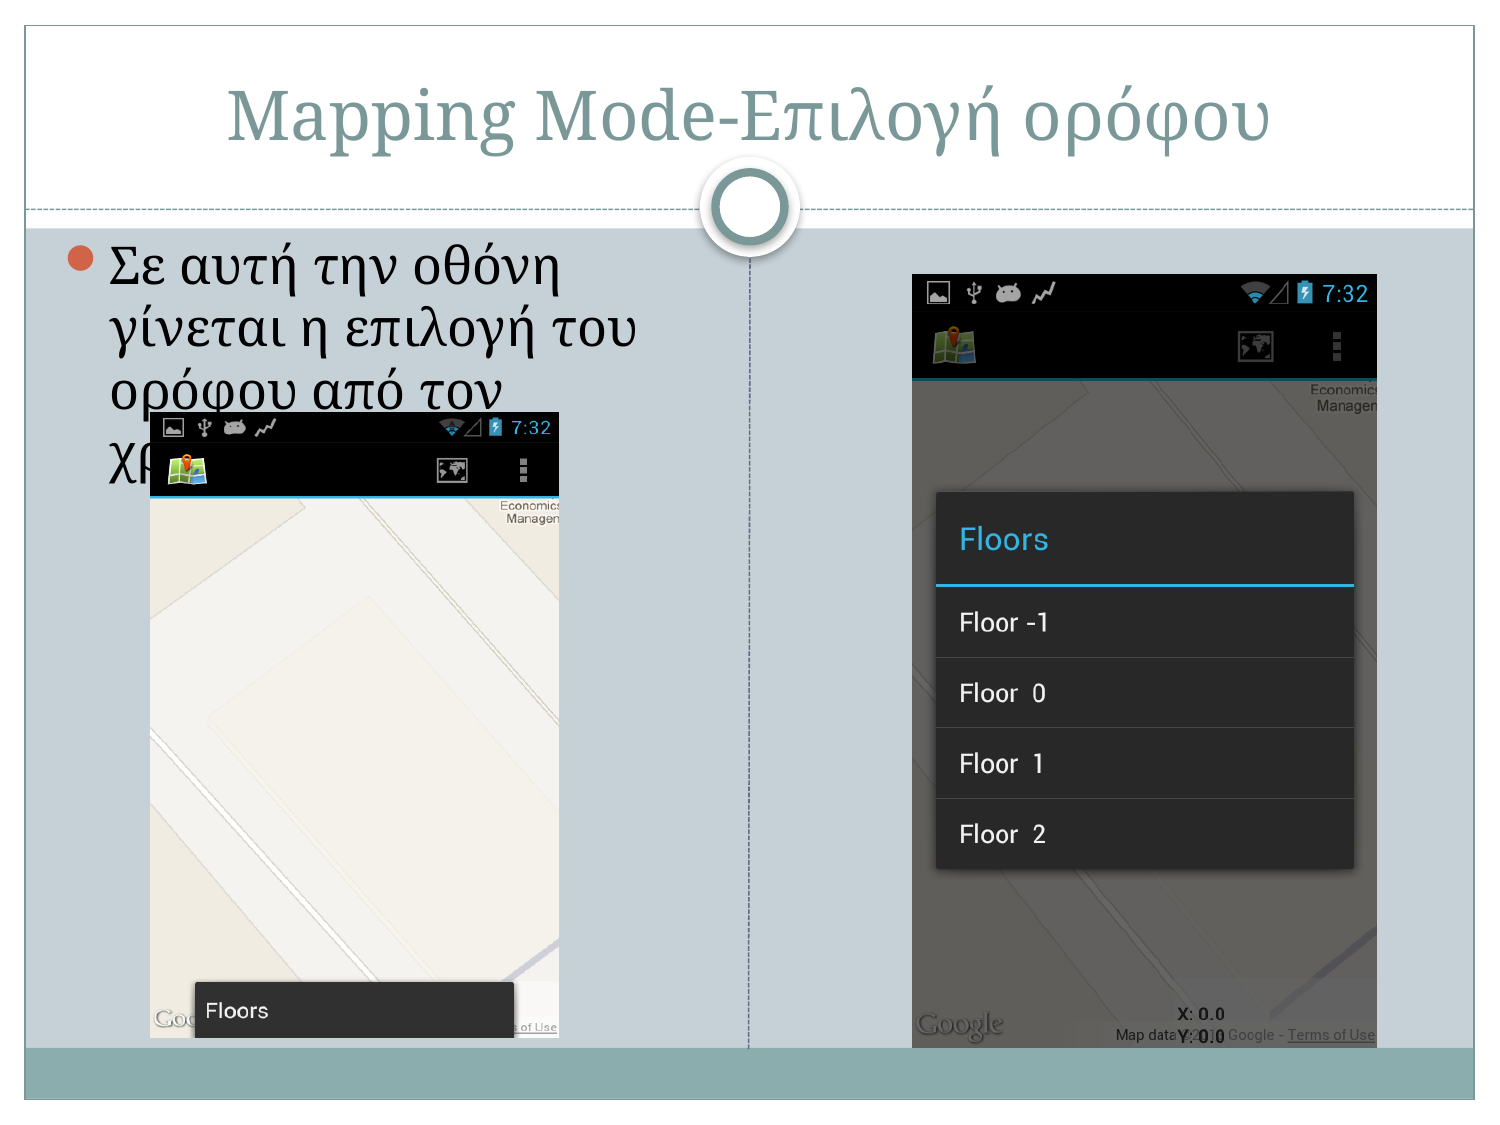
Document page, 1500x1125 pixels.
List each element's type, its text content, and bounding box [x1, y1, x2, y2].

list Σε αυτή την οθόνη γίνεται η επιλογή του ορόφου από τον χρήστη [49, 224, 712, 993]
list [149, 412, 559, 1038]
text_box [762, 249, 1425, 1018]
title Mapping Mode-Επιλογή ορόφου [49, 37, 1450, 162]
picture [912, 274, 1377, 1048]
